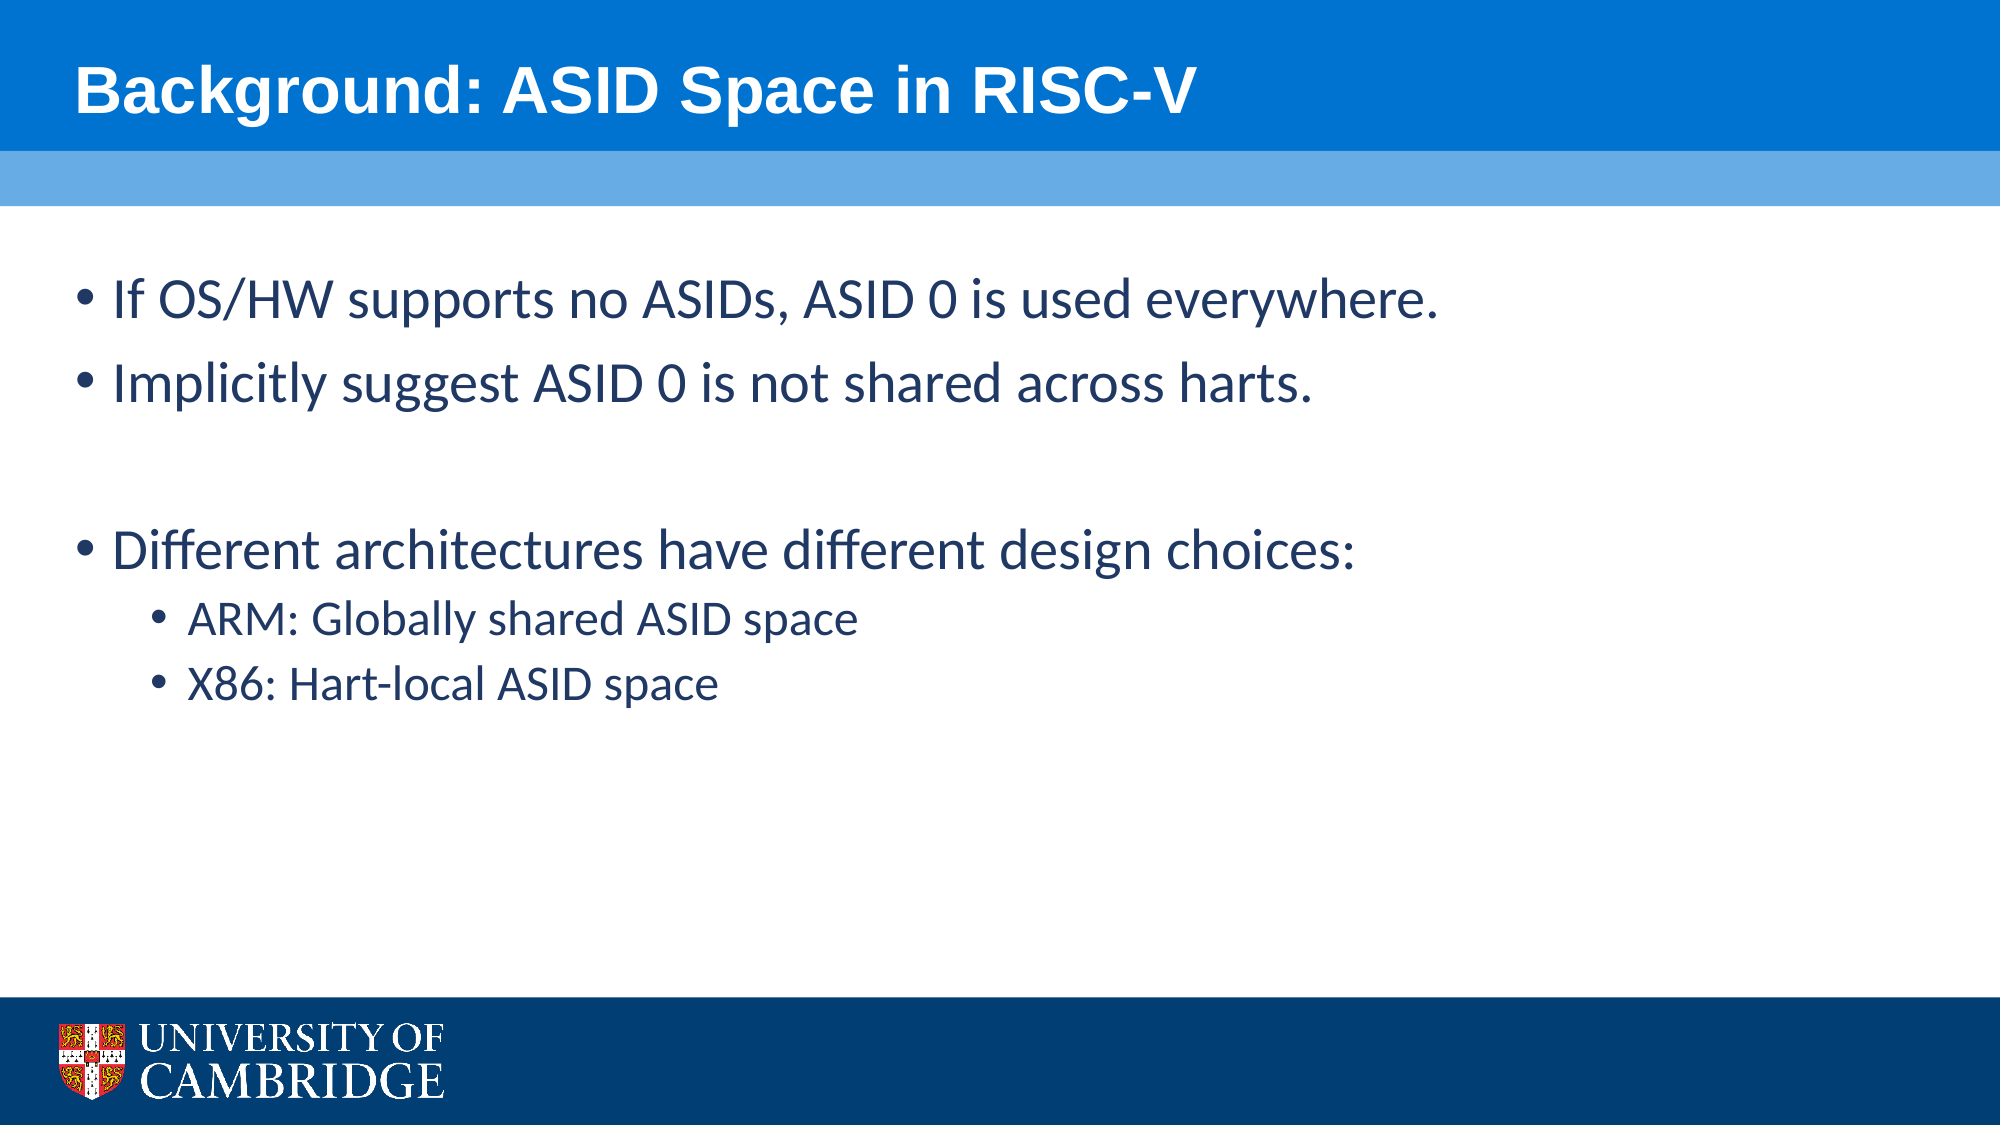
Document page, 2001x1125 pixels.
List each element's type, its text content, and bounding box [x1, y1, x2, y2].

picture [59, 1022, 444, 1100]
list If OS/HW supports no ASIDs, ASID 0 is used everywhere. Implicitly suggest ASID 0 is not shared across harts. Different architectures have different design choices: ARM: Globally shared ASID space X86: Hart-local ASID space [60, 260, 1936, 975]
title Background: ASID Space in RISC-V [59, 39, 1936, 146]
